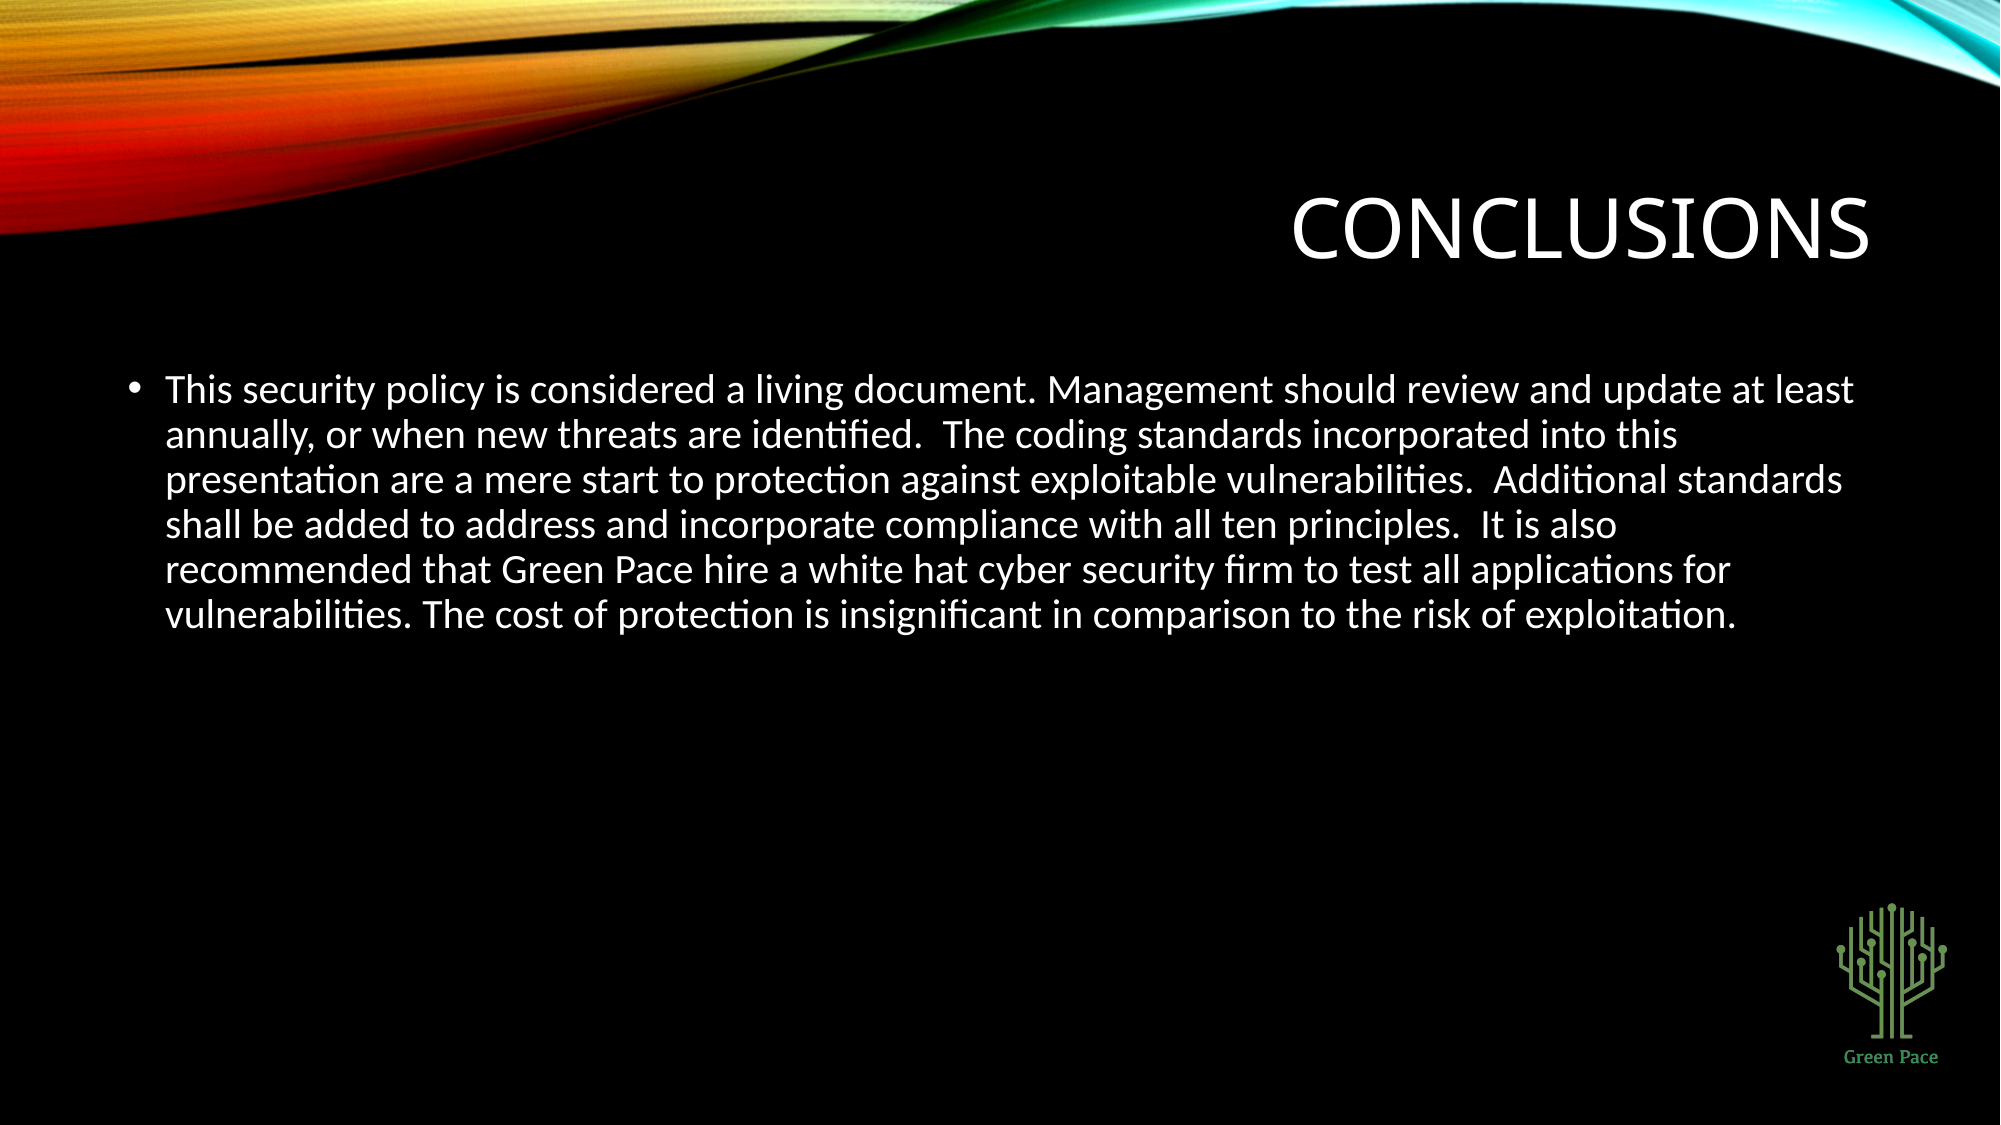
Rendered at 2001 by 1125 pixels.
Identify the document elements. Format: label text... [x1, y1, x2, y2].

picture [1817, 892, 1964, 1082]
picture [0, 0, 2000, 237]
title CONCLUSIONS [474, 125, 1888, 338]
list This security policy is considered a living document. Management should review and update at least annually, or when new threats are identified. The coding standards incorporated into this presentation are a mere start to protection against exploitable vulnerabilities. Additional standards shall be added to address and incorporate compliance with all ten principles. It is also recommended that Green Pace hire a white hat cyber security firm to test all applications for vulnerabilities. The cost of protection is insignificant in comparison to the risk of exploitation. [112, 360, 1888, 1021]
